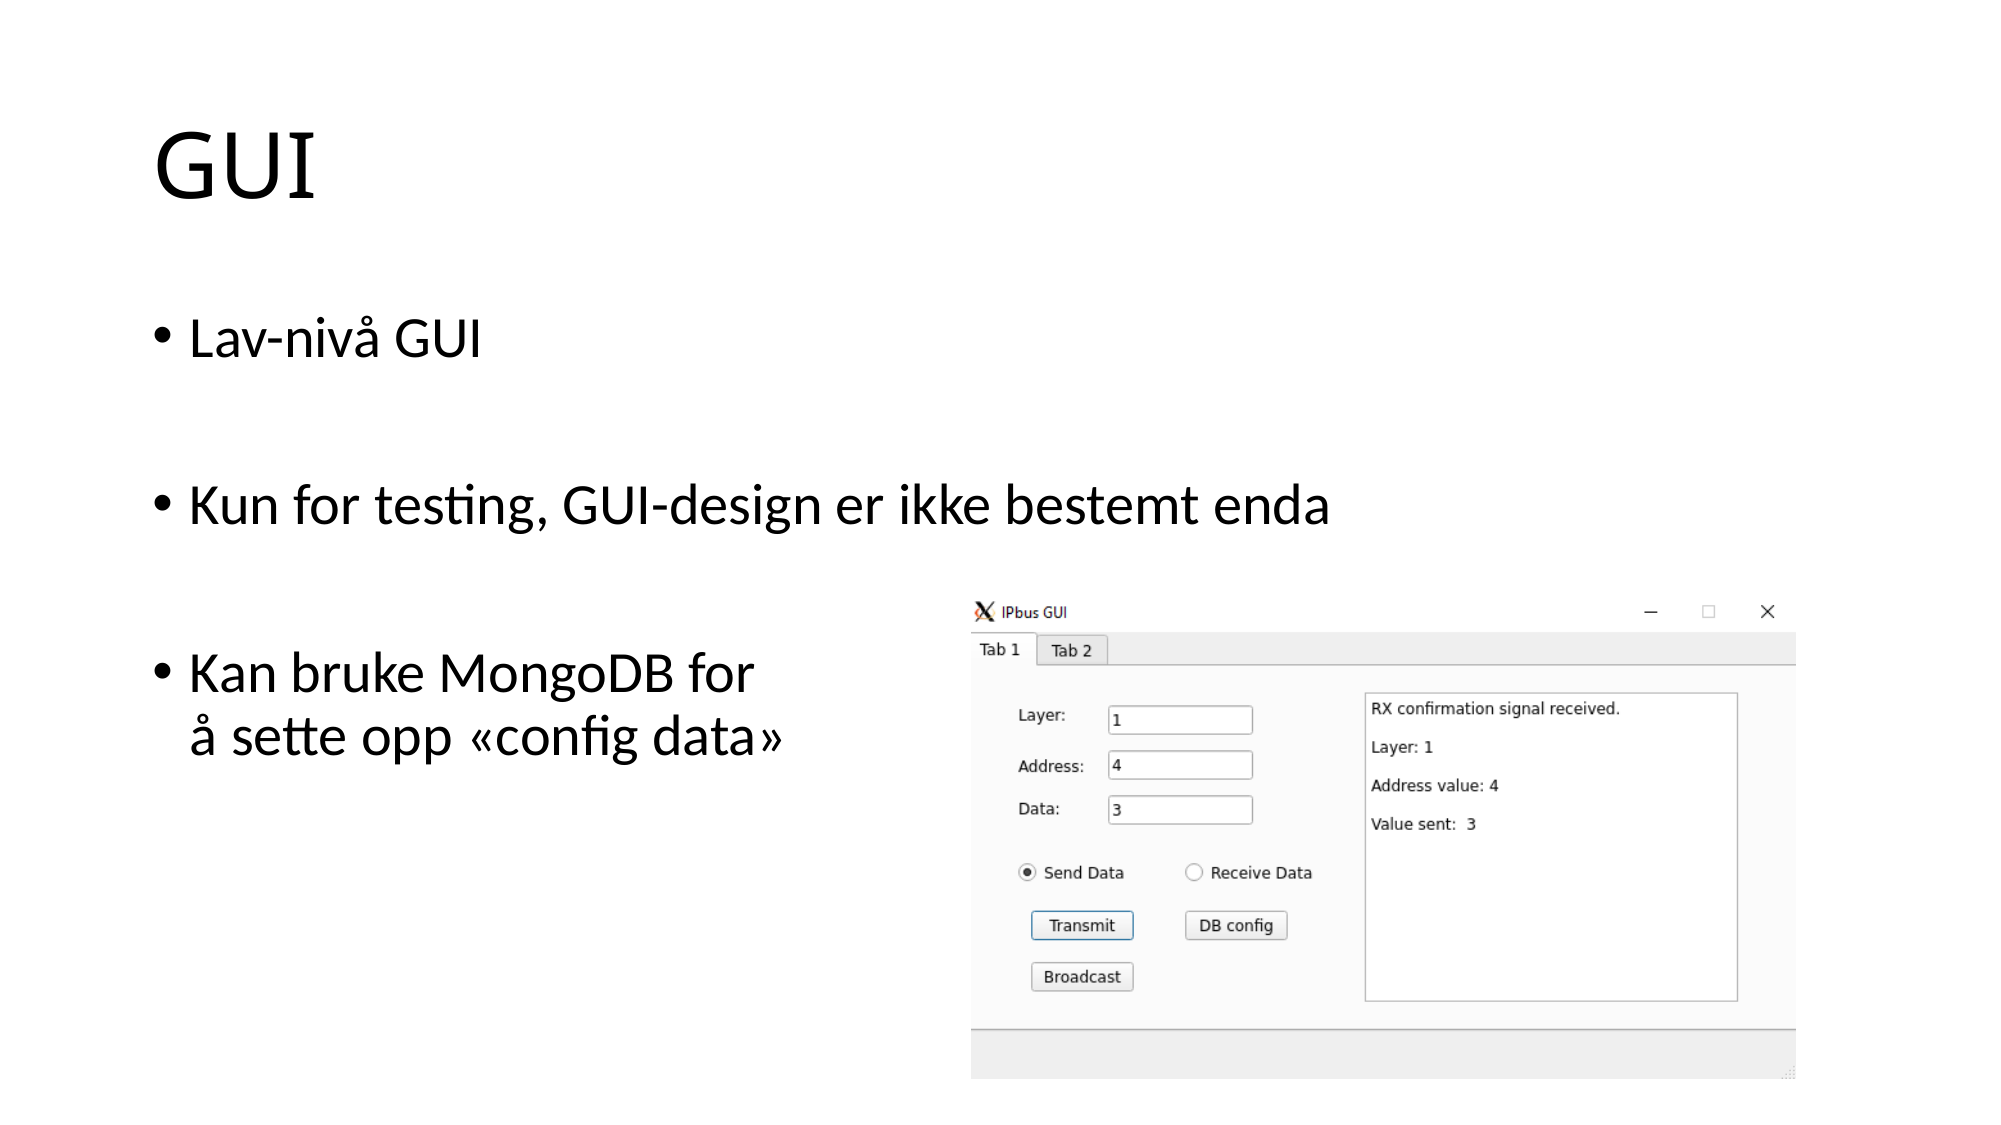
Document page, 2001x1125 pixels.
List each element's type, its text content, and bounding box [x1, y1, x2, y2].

picture [971, 595, 1796, 1079]
title GUI [137, 59, 1863, 278]
list Lav-nivå GUI Kun for testing, GUI-design er ikke bestemt enda Kan bruke MongoDB for å sette opp «config data» [137, 299, 1863, 1014]
